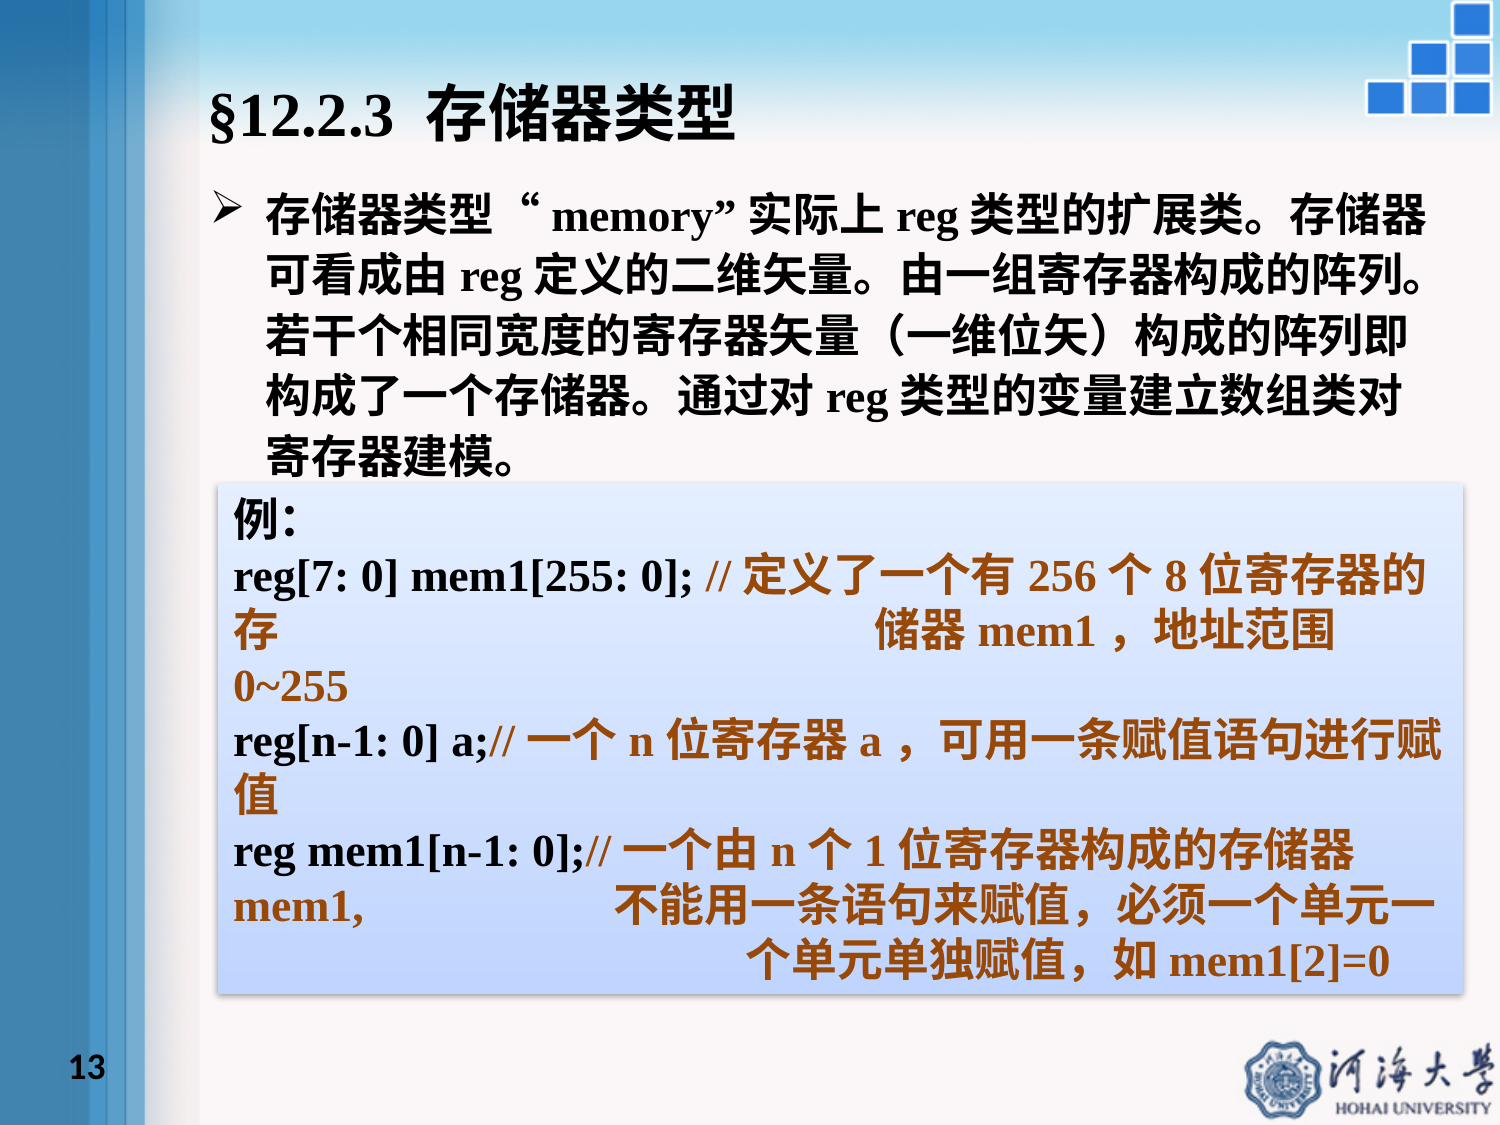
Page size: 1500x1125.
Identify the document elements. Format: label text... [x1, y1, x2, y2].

text_box 13 [53, 1035, 148, 1103]
text_box §12.2.3 存储器类型 [192, 66, 1341, 160]
text_box 例： reg[7: 0] mem1[255: 0]; //定义了一个有256个8位寄存器的存 储器mem1，地址范围0~255 reg[n-1: 0] a;//一个n位寄存器a，可用一条赋值语句进行赋值 reg mem1[n-1: 0];//一个由n个1位寄存器构成的存储器mem1, 不能用一条语句来赋值，必须一个单元一 个单元单独赋值，如mem1[2]=0 [218, 483, 1464, 994]
picture [0, 0, 1500, 1125]
text_box 存储器类型“memory”实际上reg类型的扩展类。存储器可看成由reg定义的二维矢量。由一组寄存器构成的阵列。若干个相同宽度的寄存器矢量（一维位矢）构成的阵列即构成了一个存储器。通过对reg类型的变量建立数组类对寄存器建模。 [194, 172, 1461, 490]
